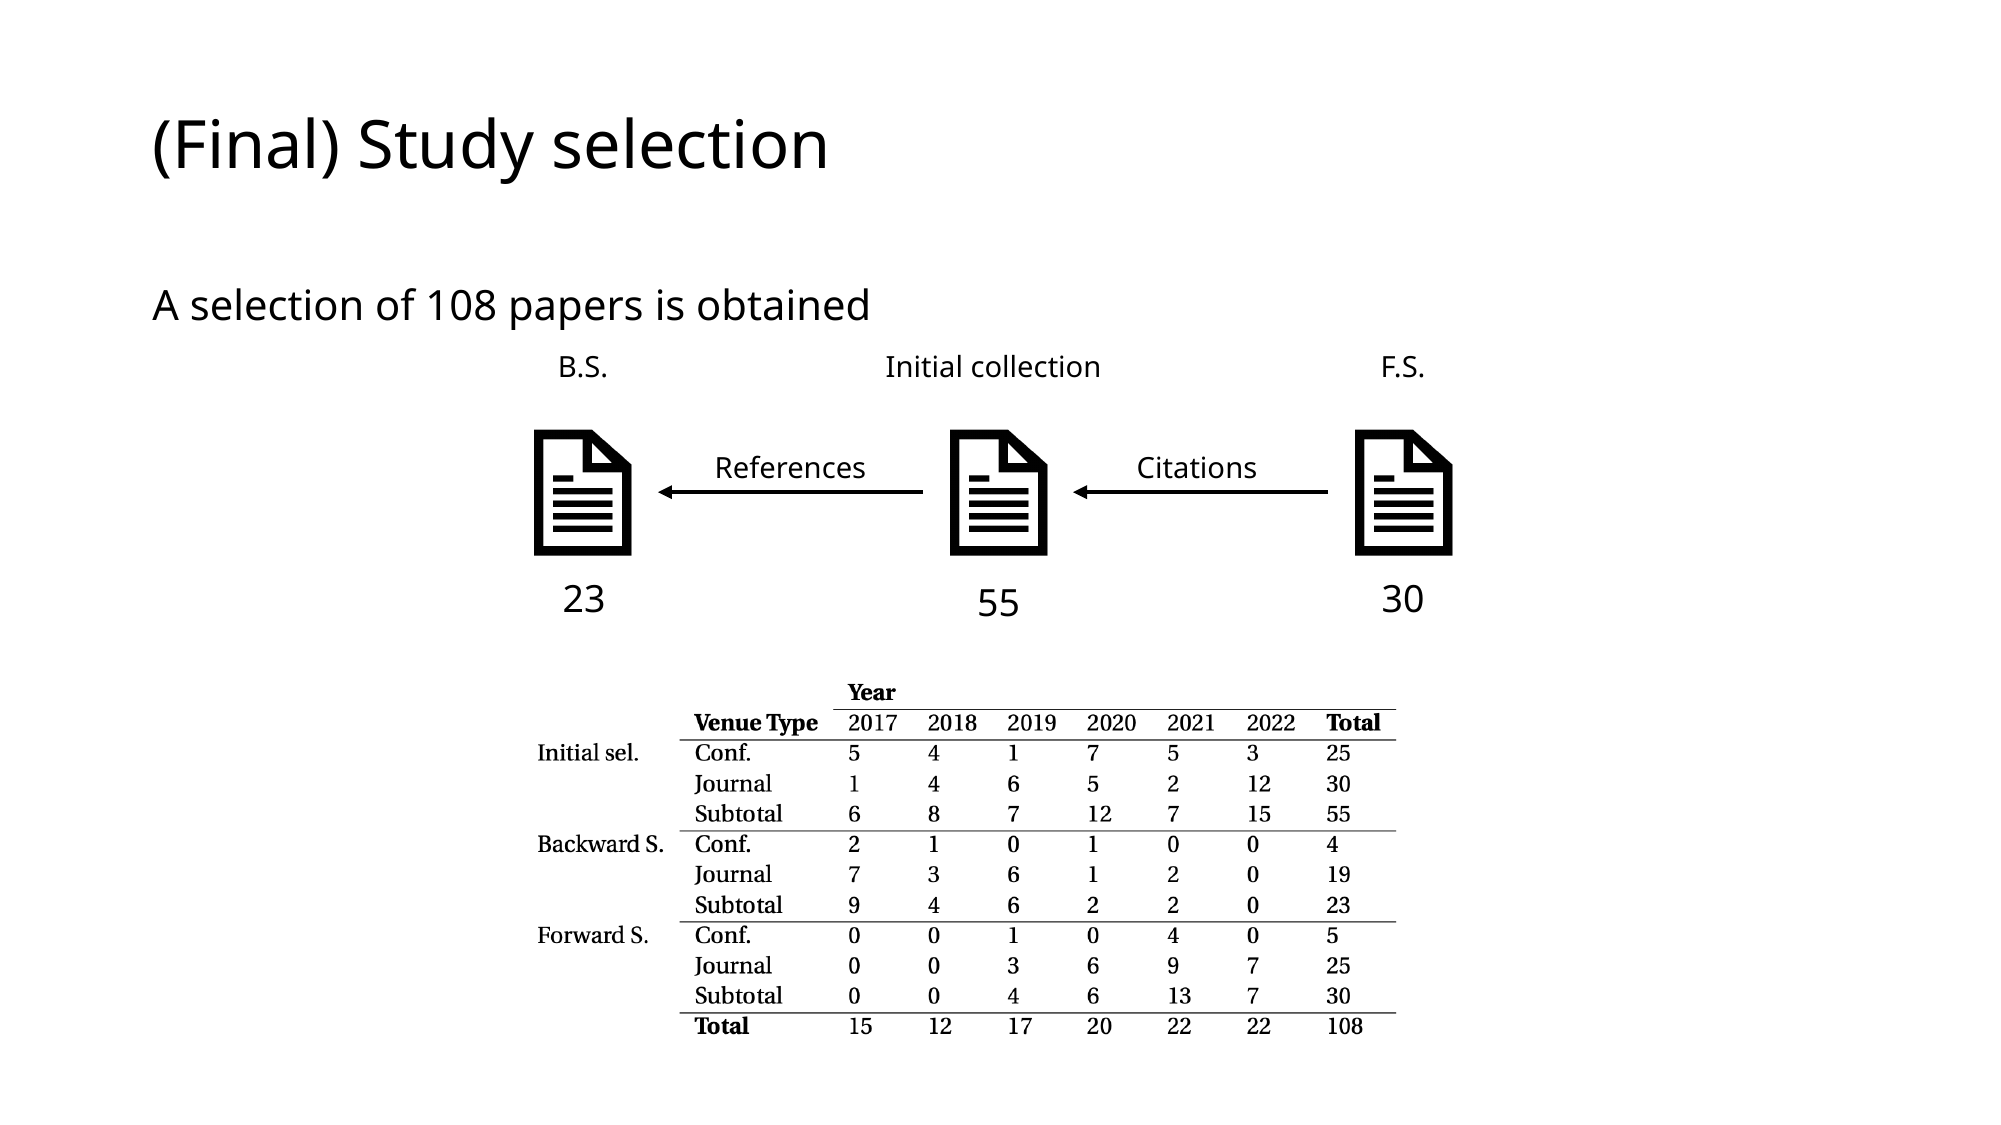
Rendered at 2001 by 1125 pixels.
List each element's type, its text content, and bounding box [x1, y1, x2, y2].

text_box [1328, 340, 1479, 568]
list A selection of 108 papers is obtained [137, 277, 1914, 1057]
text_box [1072, 441, 1328, 493]
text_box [874, 340, 1113, 632]
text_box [658, 441, 874, 493]
picture [516, 668, 1411, 1048]
title (Final) Study selection [137, 88, 1863, 206]
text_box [507, 340, 658, 568]
text_box 30 [1366, 568, 1440, 628]
text_box 23 [548, 568, 621, 628]
